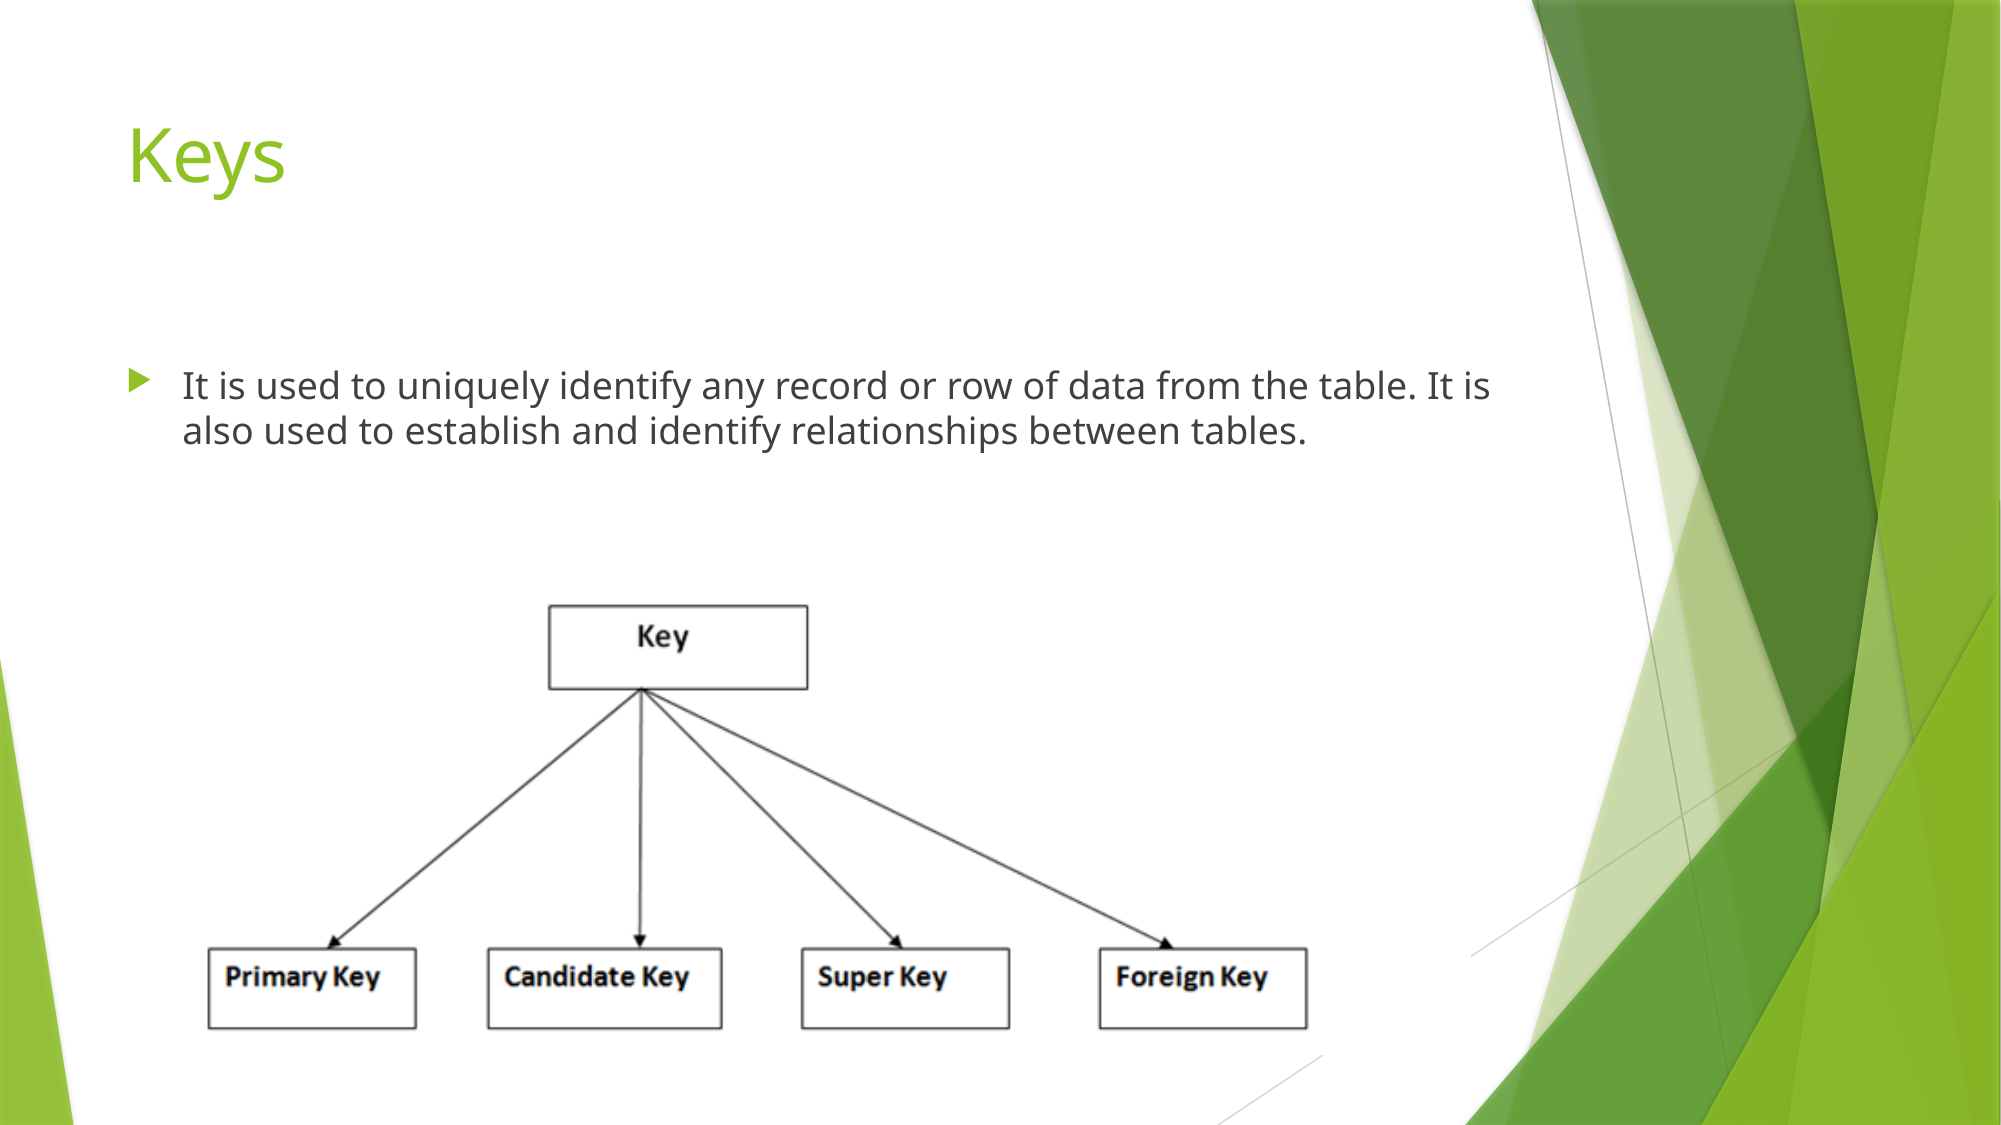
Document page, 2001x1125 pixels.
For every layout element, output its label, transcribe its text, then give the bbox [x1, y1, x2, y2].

title Keys [111, 99, 1522, 317]
picture [178, 493, 1471, 1055]
list It is used to uniquely identify any record or row of data from the table. It is also used to establish and identify relationships between tables. [111, 354, 1522, 992]
